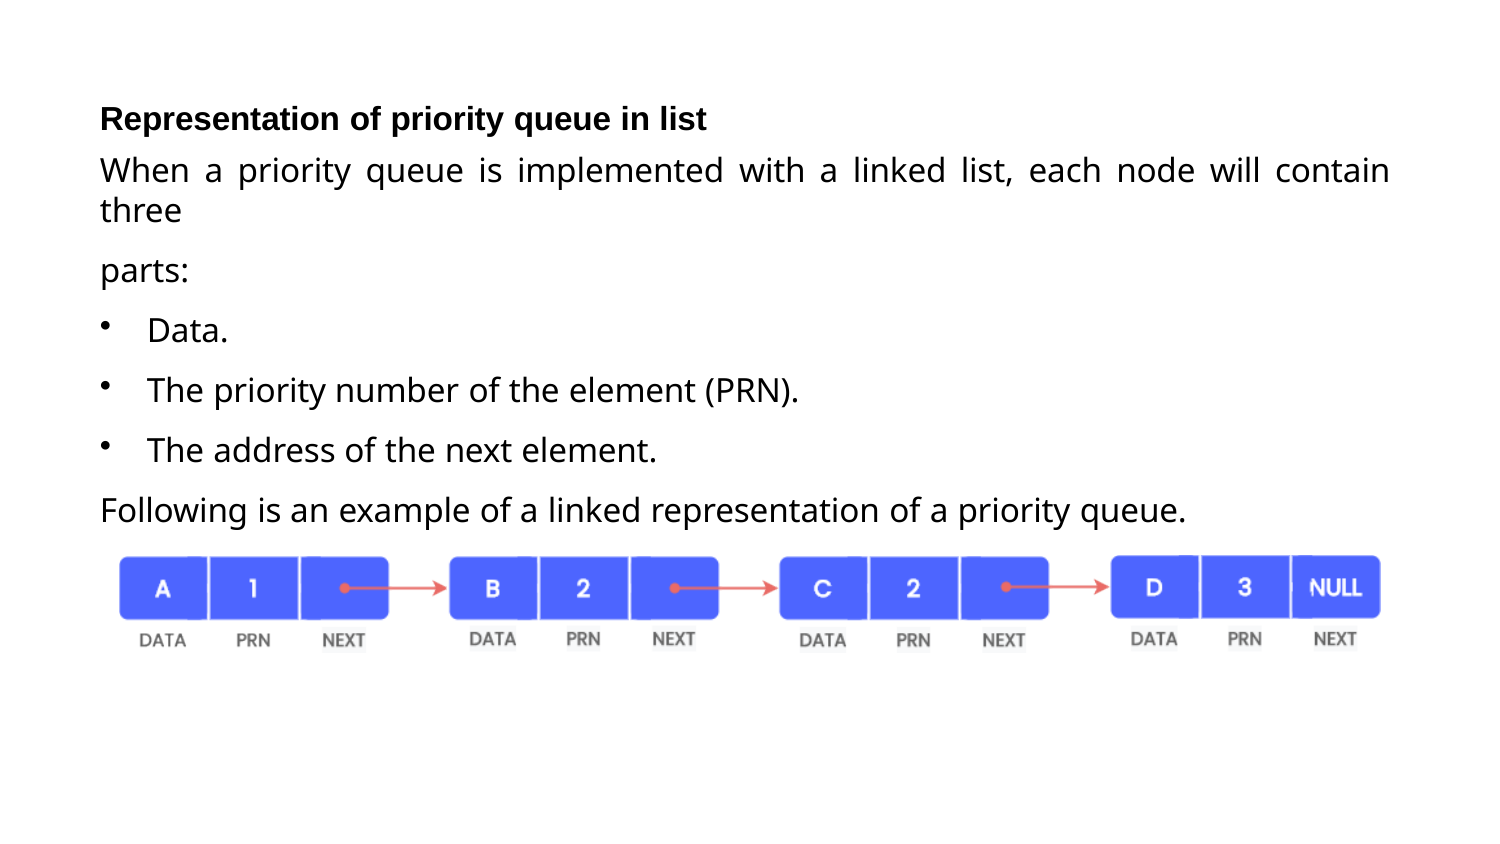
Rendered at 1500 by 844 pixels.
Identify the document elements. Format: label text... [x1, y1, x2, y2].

picture [118, 554, 1382, 653]
text_box Representation of priority queue in list When a priority queue is implemented with a linked list, each node will contain three parts: Data. The priority number of the element (PRN). The address of the next element. Following is an example of a linked representation of a priority queue. [97, 82, 1410, 530]
